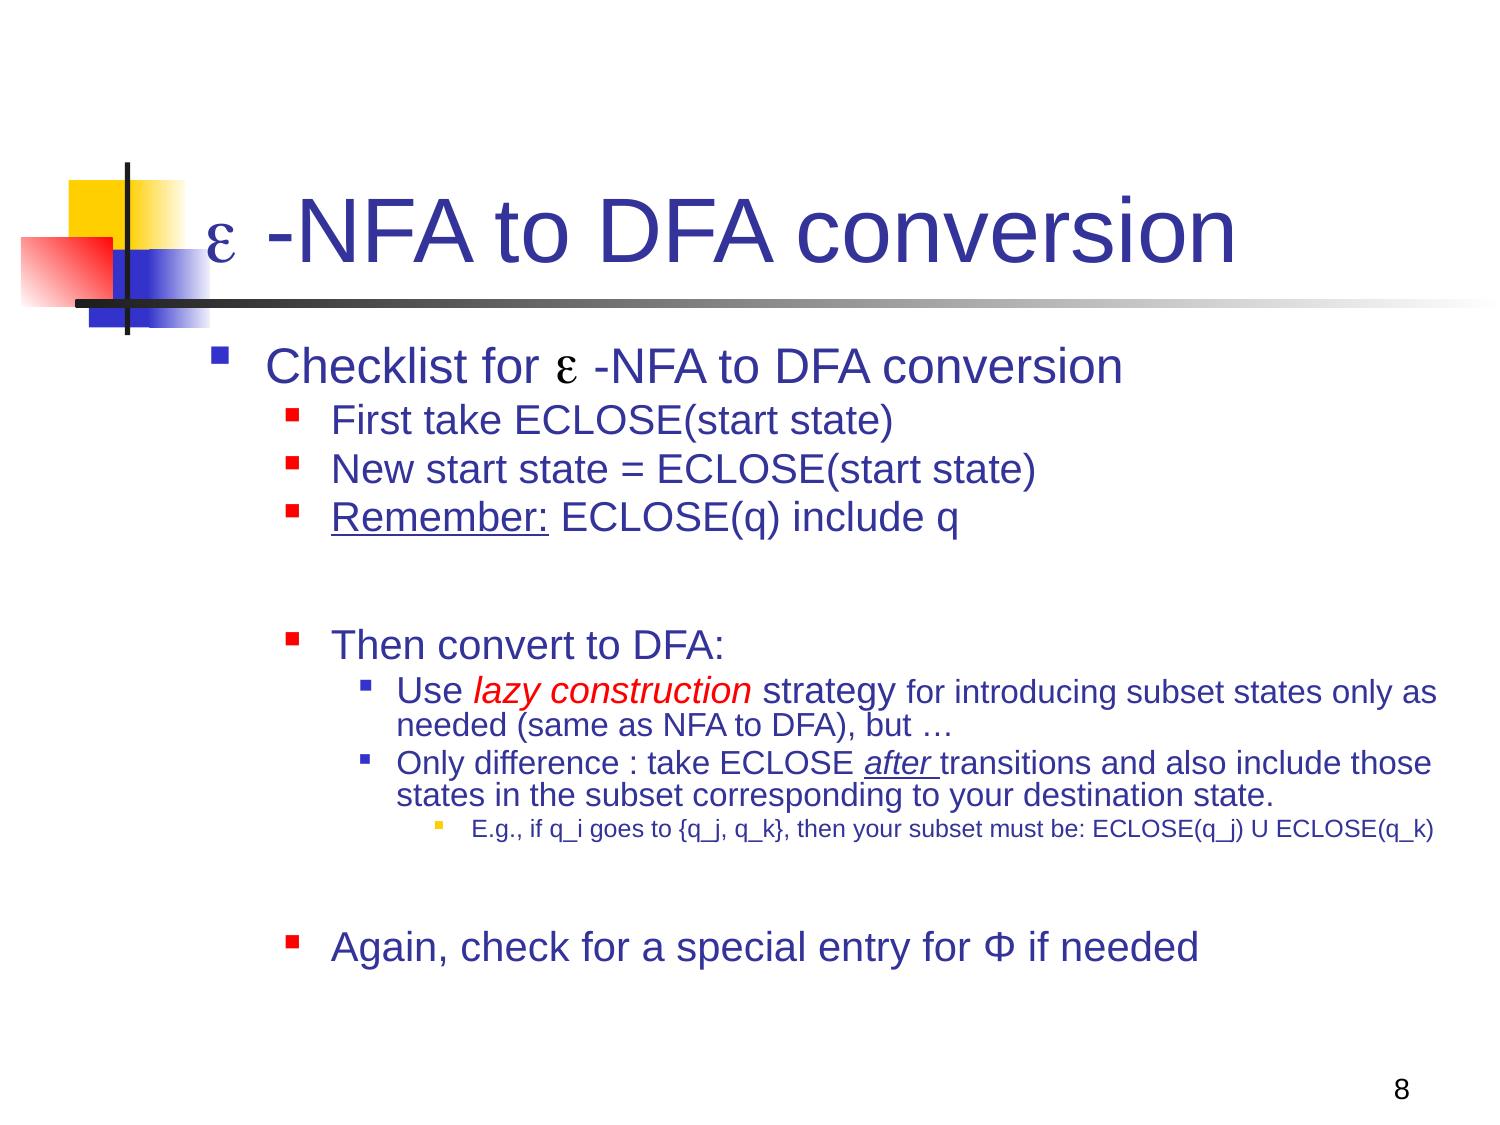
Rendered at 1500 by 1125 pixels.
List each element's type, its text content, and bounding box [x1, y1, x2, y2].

title  -NFA to DFA conversion [188, 101, 1468, 289]
list Checklist for  -NFA to DFA conversion First take ECLOSE(start state) New start state = ECLOSE(start state) Remember: ECLOSE(q) include q Then convert to DFA: Use lazy construction strategy for introducing subset states only as needed (same as NFA to DFA), but … Only difference : take ECLOSE after transitions and also include those states in the subset corresponding to your destination state. E.g., if q_i goes to {q_j, q_k}, then your subset must be: ECLOSE(q_j) U ECLOSE(q_k) Again, check for a special entry for Φ if needed [193, 331, 1469, 1006]
slide_number 8 [1112, 1037, 1426, 1113]
